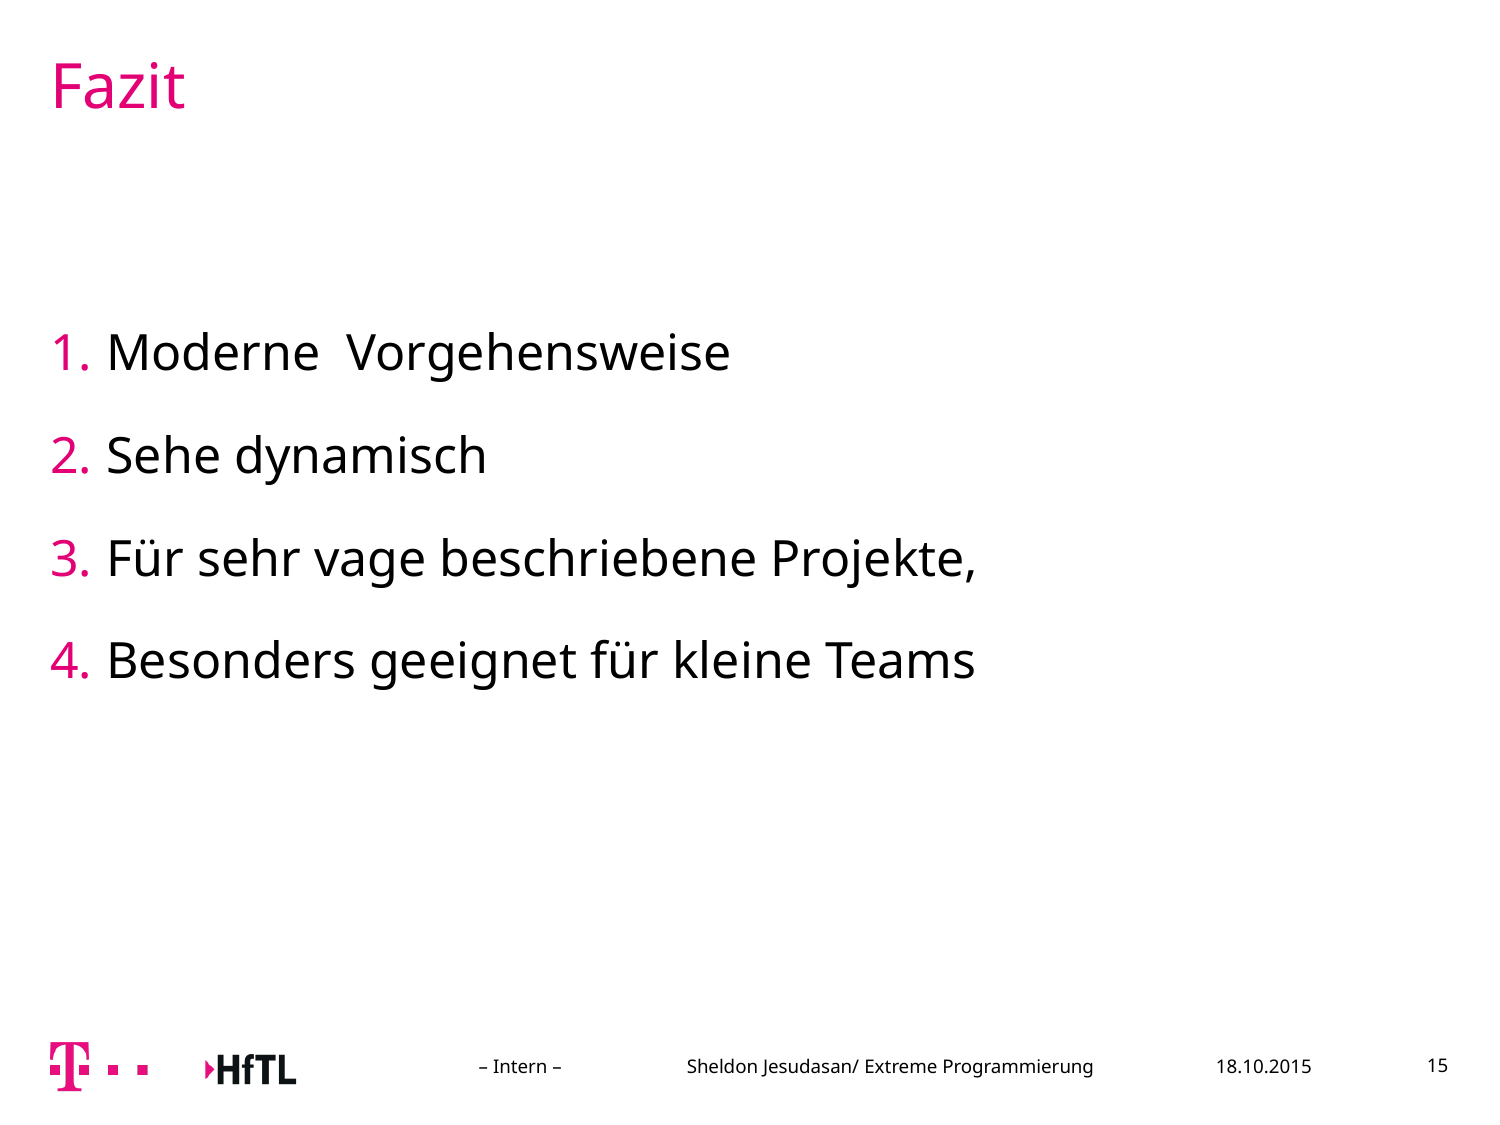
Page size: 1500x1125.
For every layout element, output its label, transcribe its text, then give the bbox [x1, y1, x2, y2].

title Fazit [49, 54, 1444, 192]
list Moderne Vorgehensweise Sehe dynamisch Für sehr vage beschriebene Projekte, Besonders geeignet für kleine Teams [49, 290, 1444, 994]
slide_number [1115, 1054, 1400, 1078]
slide_number 15 [1400, 1054, 1449, 1078]
footer – Intern – Sheldon Jesudasan/ Extreme Programmierung [420, 1054, 1094, 1078]
